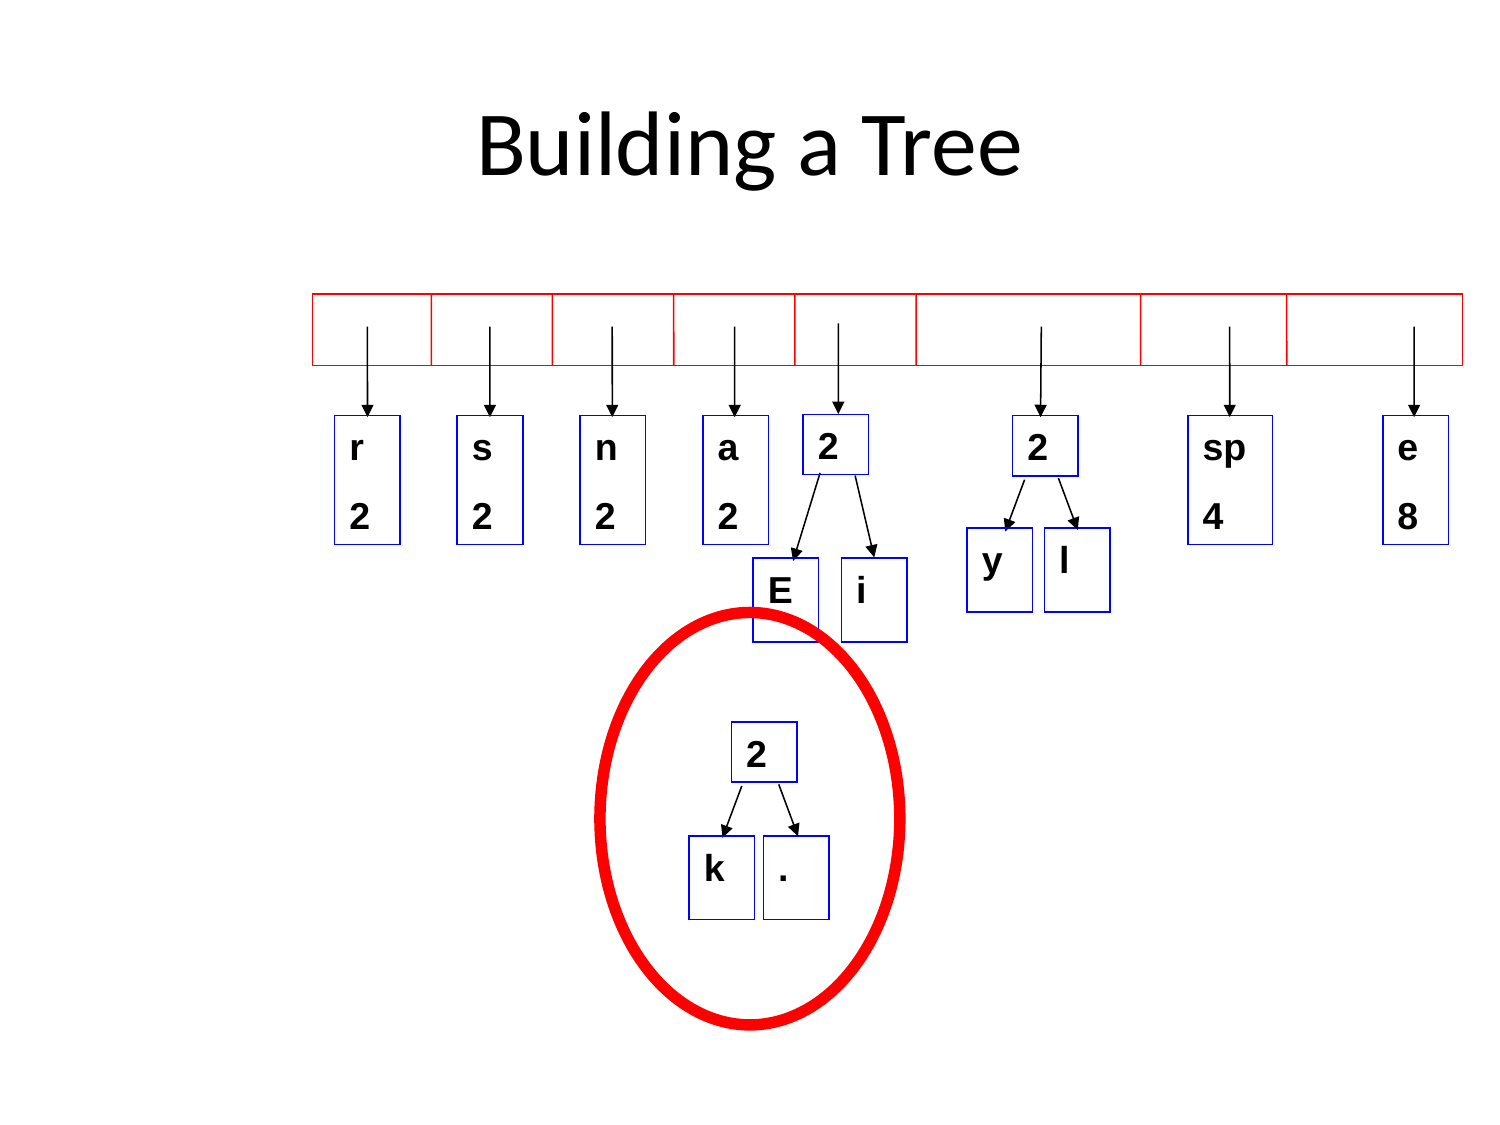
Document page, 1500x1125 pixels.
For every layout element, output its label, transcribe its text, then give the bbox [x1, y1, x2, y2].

text_box [855, 475, 878, 558]
text_box s 2 [457, 415, 523, 545]
text_box [483, 326, 497, 415]
text_box i 1 [841, 558, 907, 642]
text_box l 1 [1044, 528, 1111, 612]
text_box [1034, 326, 1047, 418]
text_box [606, 326, 619, 415]
text_box [1141, 293, 1286, 366]
text_box E 1 [753, 558, 819, 635]
text_box 2 [803, 414, 869, 475]
text_box n 2 [580, 415, 646, 545]
text_box [1003, 479, 1025, 528]
text_box [795, 293, 916, 366]
text_box sp 4 [1188, 415, 1273, 545]
text_box [1058, 478, 1080, 530]
text_box [917, 293, 1140, 366]
text_box [832, 323, 845, 415]
text_box Building a Tree [74, 45, 1425, 233]
text_box [1223, 326, 1236, 418]
text_box [790, 475, 820, 558]
text_box r 2 [334, 415, 401, 545]
text_box [1407, 326, 1421, 415]
text_box [553, 293, 673, 366]
text_box [728, 326, 741, 415]
text_box 2 [1012, 415, 1078, 476]
text_box y 1 [967, 528, 1033, 612]
text_box a 2 [702, 415, 769, 545]
text_box [599, 612, 900, 1025]
text_box [432, 293, 552, 366]
text_box e 8 [1382, 415, 1449, 545]
text_box [1287, 293, 1463, 366]
text_box [674, 293, 794, 366]
text_box [361, 326, 374, 415]
text_box [312, 293, 431, 366]
